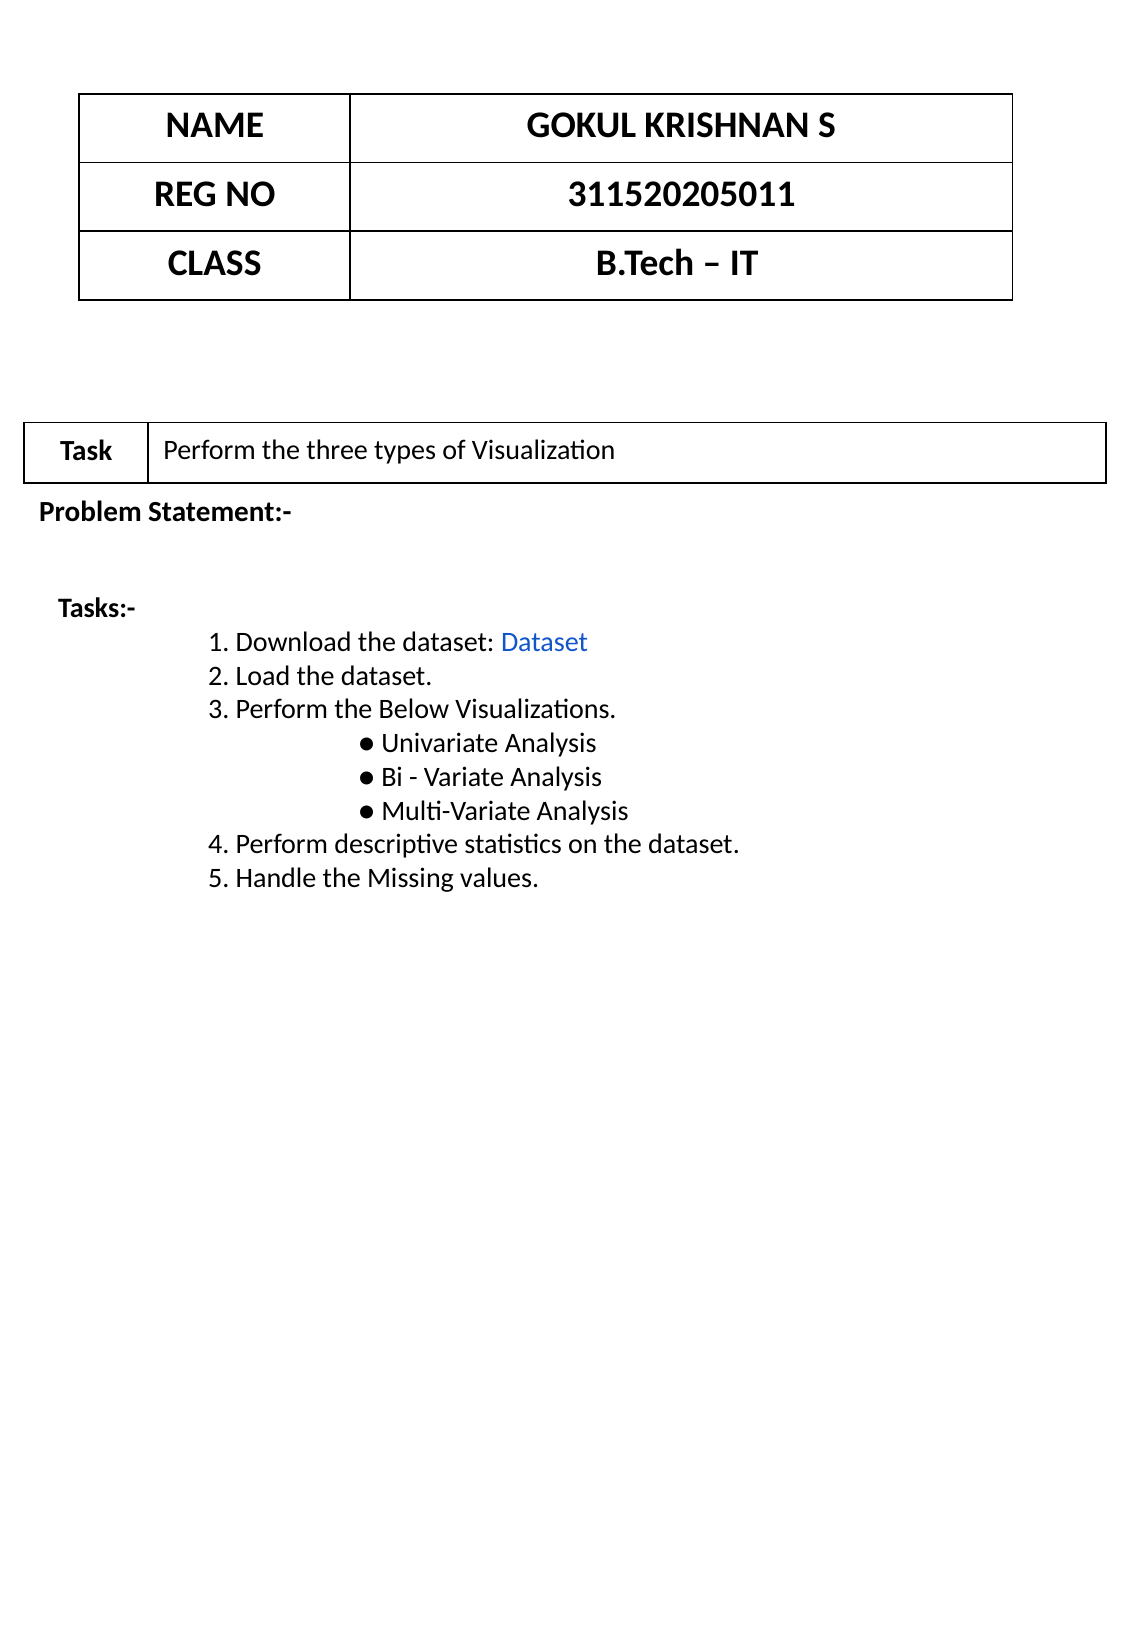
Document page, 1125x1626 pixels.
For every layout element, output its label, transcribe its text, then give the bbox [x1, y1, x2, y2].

table_cell 311520205011 [351, 163, 1012, 230]
table_cell B.Tech – IT [351, 232, 1012, 299]
table_cell CLASS [80, 232, 349, 299]
table_header NAME [80, 95, 349, 162]
table_header Perform the three types of Visualization [149, 423, 1105, 482]
table_cell Problem Statement:- [24, 484, 1106, 544]
table_cell REG NO [80, 163, 349, 230]
text_box Tasks:- 1. Download the dataset: Dataset 2. Load the dataset. 3. Perform the Below Visualizations. ● Univariate Analysis ● Bi - Variate Analysis ● Multi-Variate Analysis 4. Perform descriptive statistics on the dataset. 5. Handle the Missing values. [43, 582, 1106, 901]
table_header Task [25, 423, 147, 482]
table_header GOKUL KRISHNAN S [351, 95, 1012, 162]
